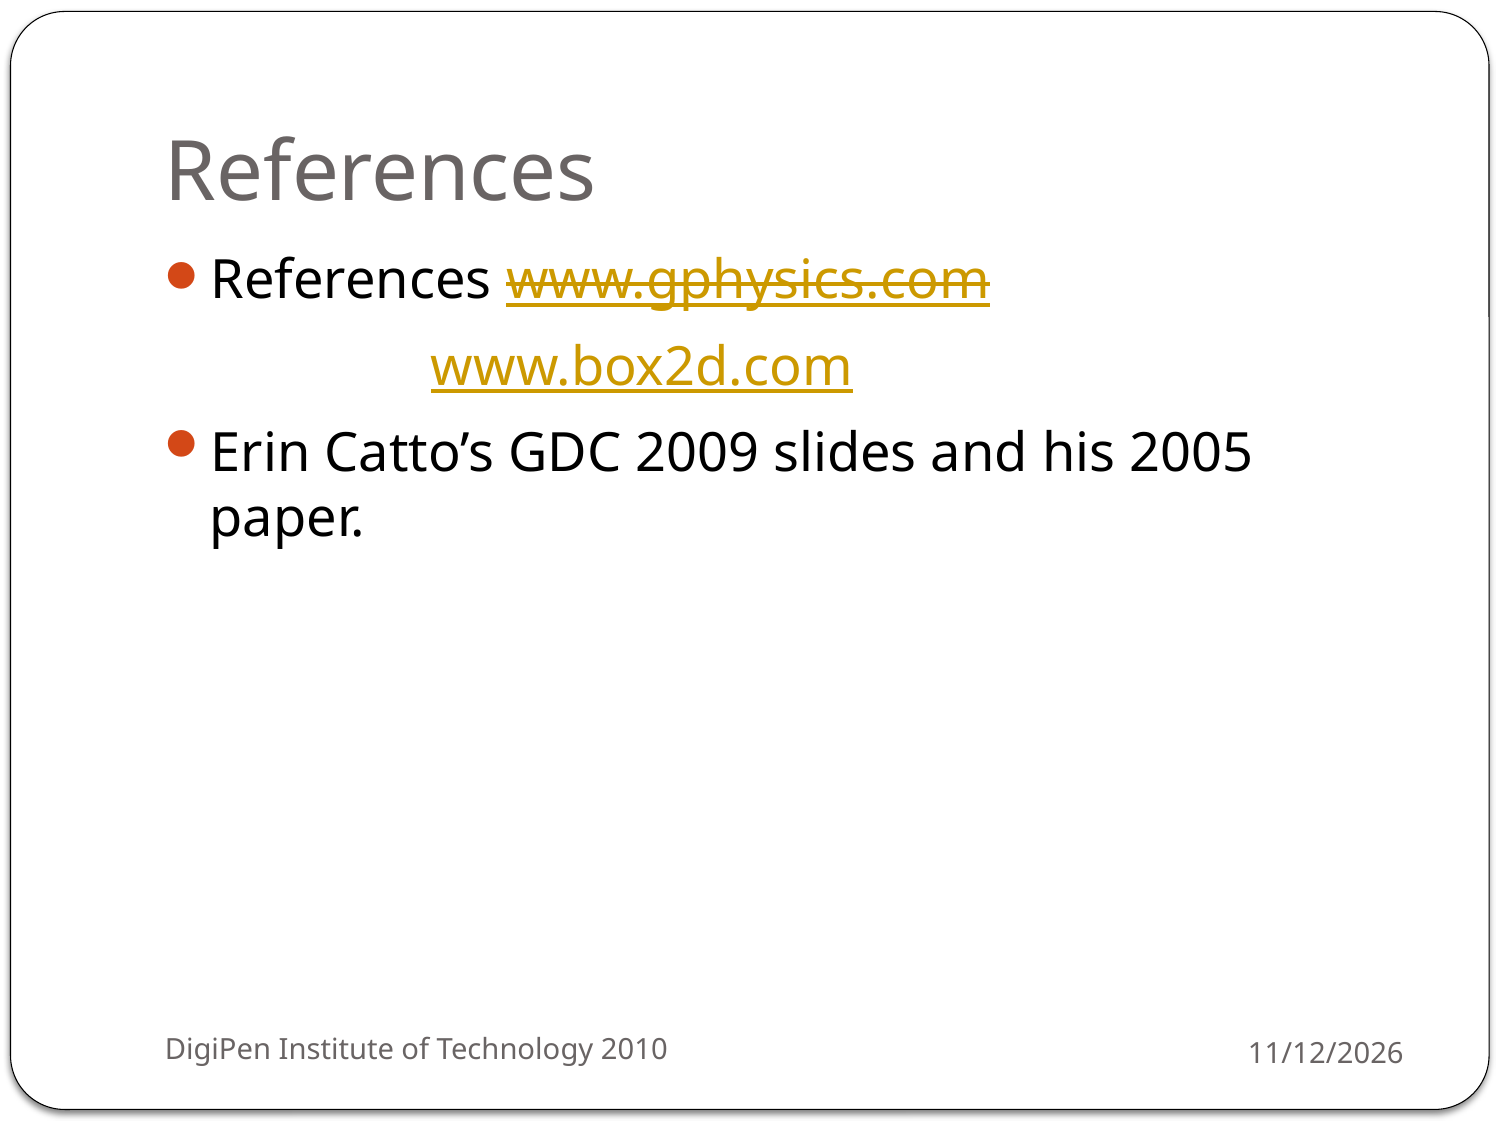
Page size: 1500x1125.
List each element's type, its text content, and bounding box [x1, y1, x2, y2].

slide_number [1012, 1015, 1419, 1094]
title References [150, 45, 1425, 233]
footer DigiPen Institute of Technology 2010 [150, 1012, 800, 1088]
list References www.gphysics.com www.box2d.com Erin Catto’s GDC 2009 slides and his 2005 paper. [150, 237, 1425, 988]
